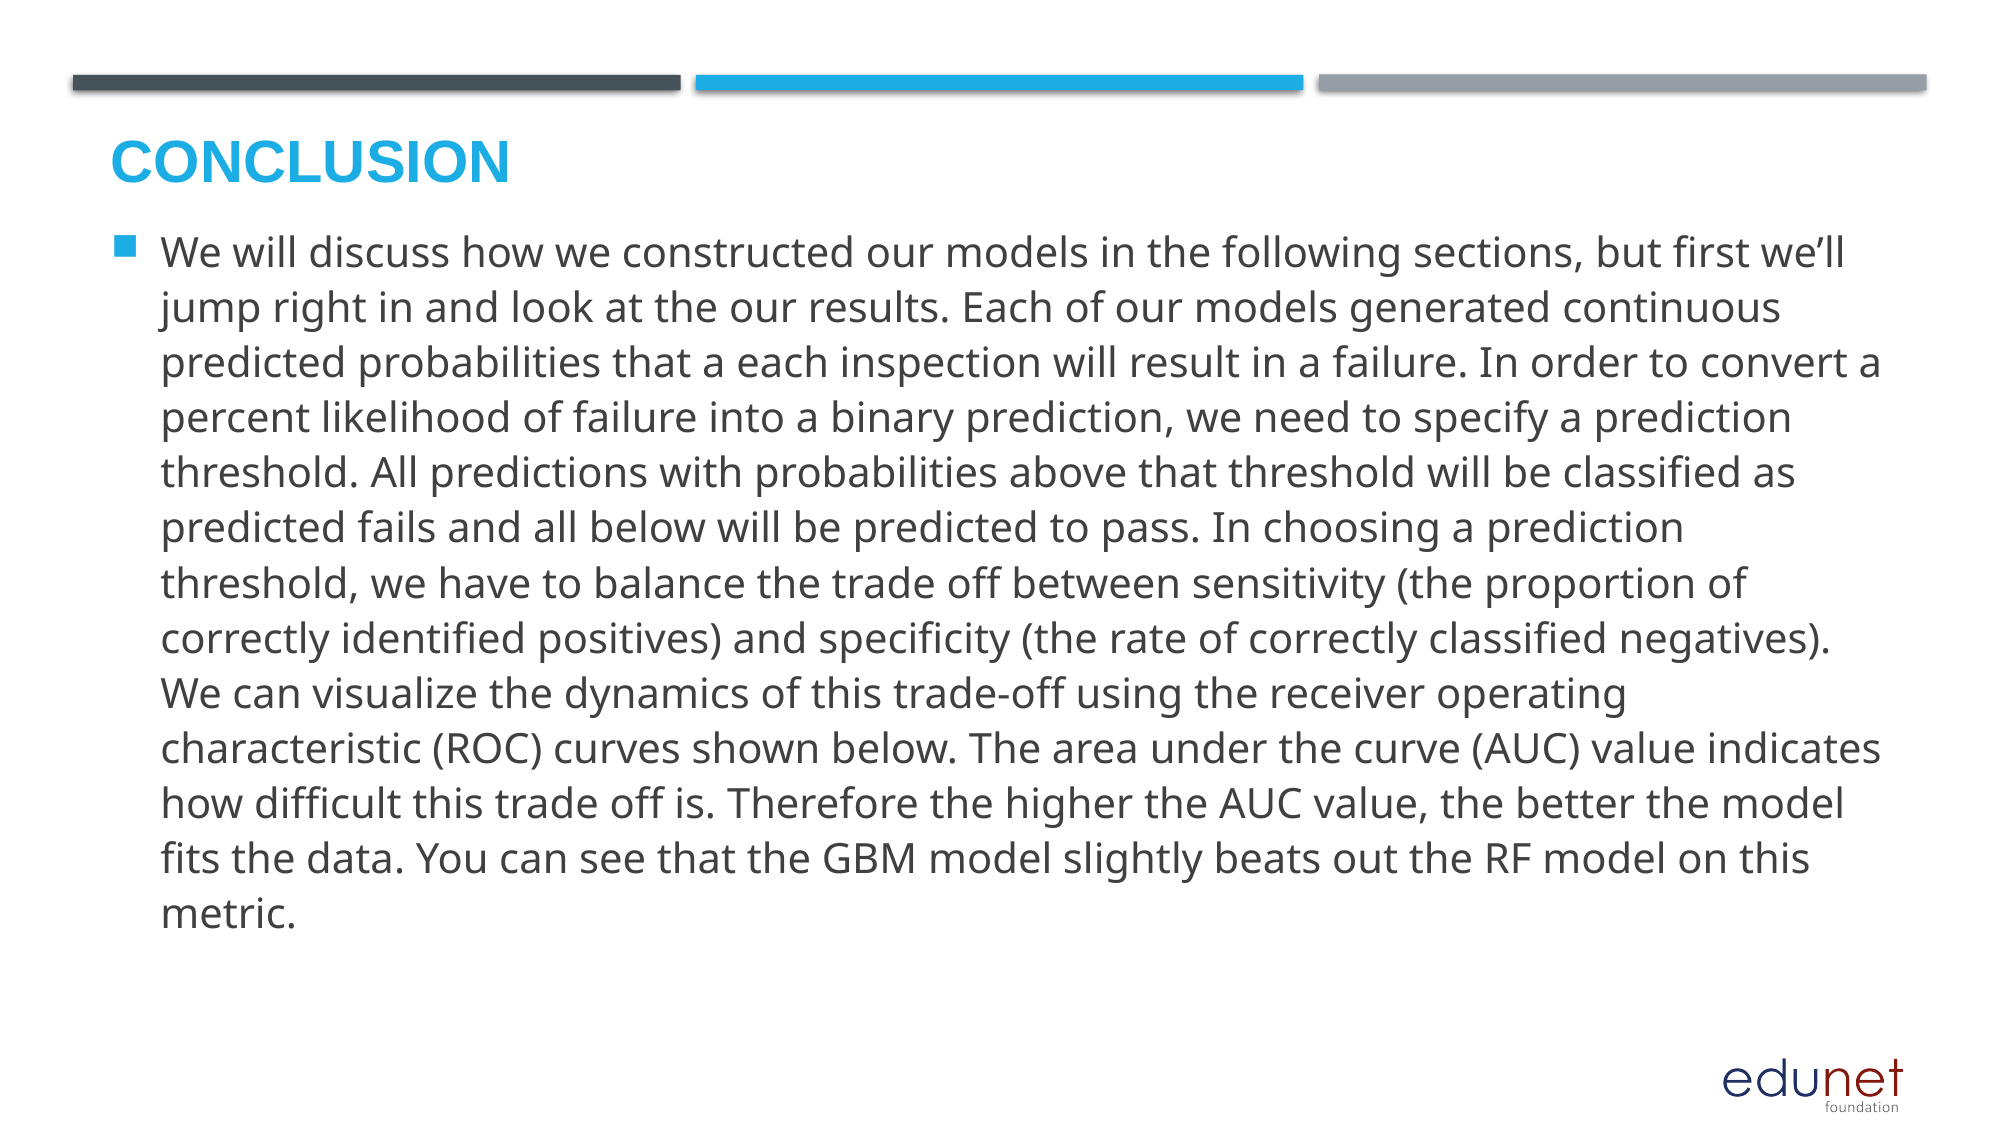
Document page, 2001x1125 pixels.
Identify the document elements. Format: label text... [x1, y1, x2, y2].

list We will discuss how we constructed our models in the following sections, but first we’ll jump right in and look at the our results. Each of our models generated continuous predicted probabilities that a each inspection will result in a failure. In order to convert a percent likelihood of failure into a binary prediction, we need to specify a prediction threshold. All predictions with probabilities above that threshold will be classified as predicted fails and all below will be predicted to pass. In choosing a prediction threshold, we have to balance the trade off between sensitivity (the proportion of correctly identified positives) and specificity (the rate of correctly classified negatives). We can visualize the dynamics of this trade-off using the receiver operating characteristic (ROC) curves shown below. The area under the curve (AUC) value indicates how difficult this trade off is. Therefore the higher the AUC value, the better the model fits the data. You can see that the GBM model slightly beats out the RF model on this metric. [95, 213, 1905, 981]
title Conclusion [95, 115, 1905, 203]
picture [1719, 1056, 1905, 1116]
